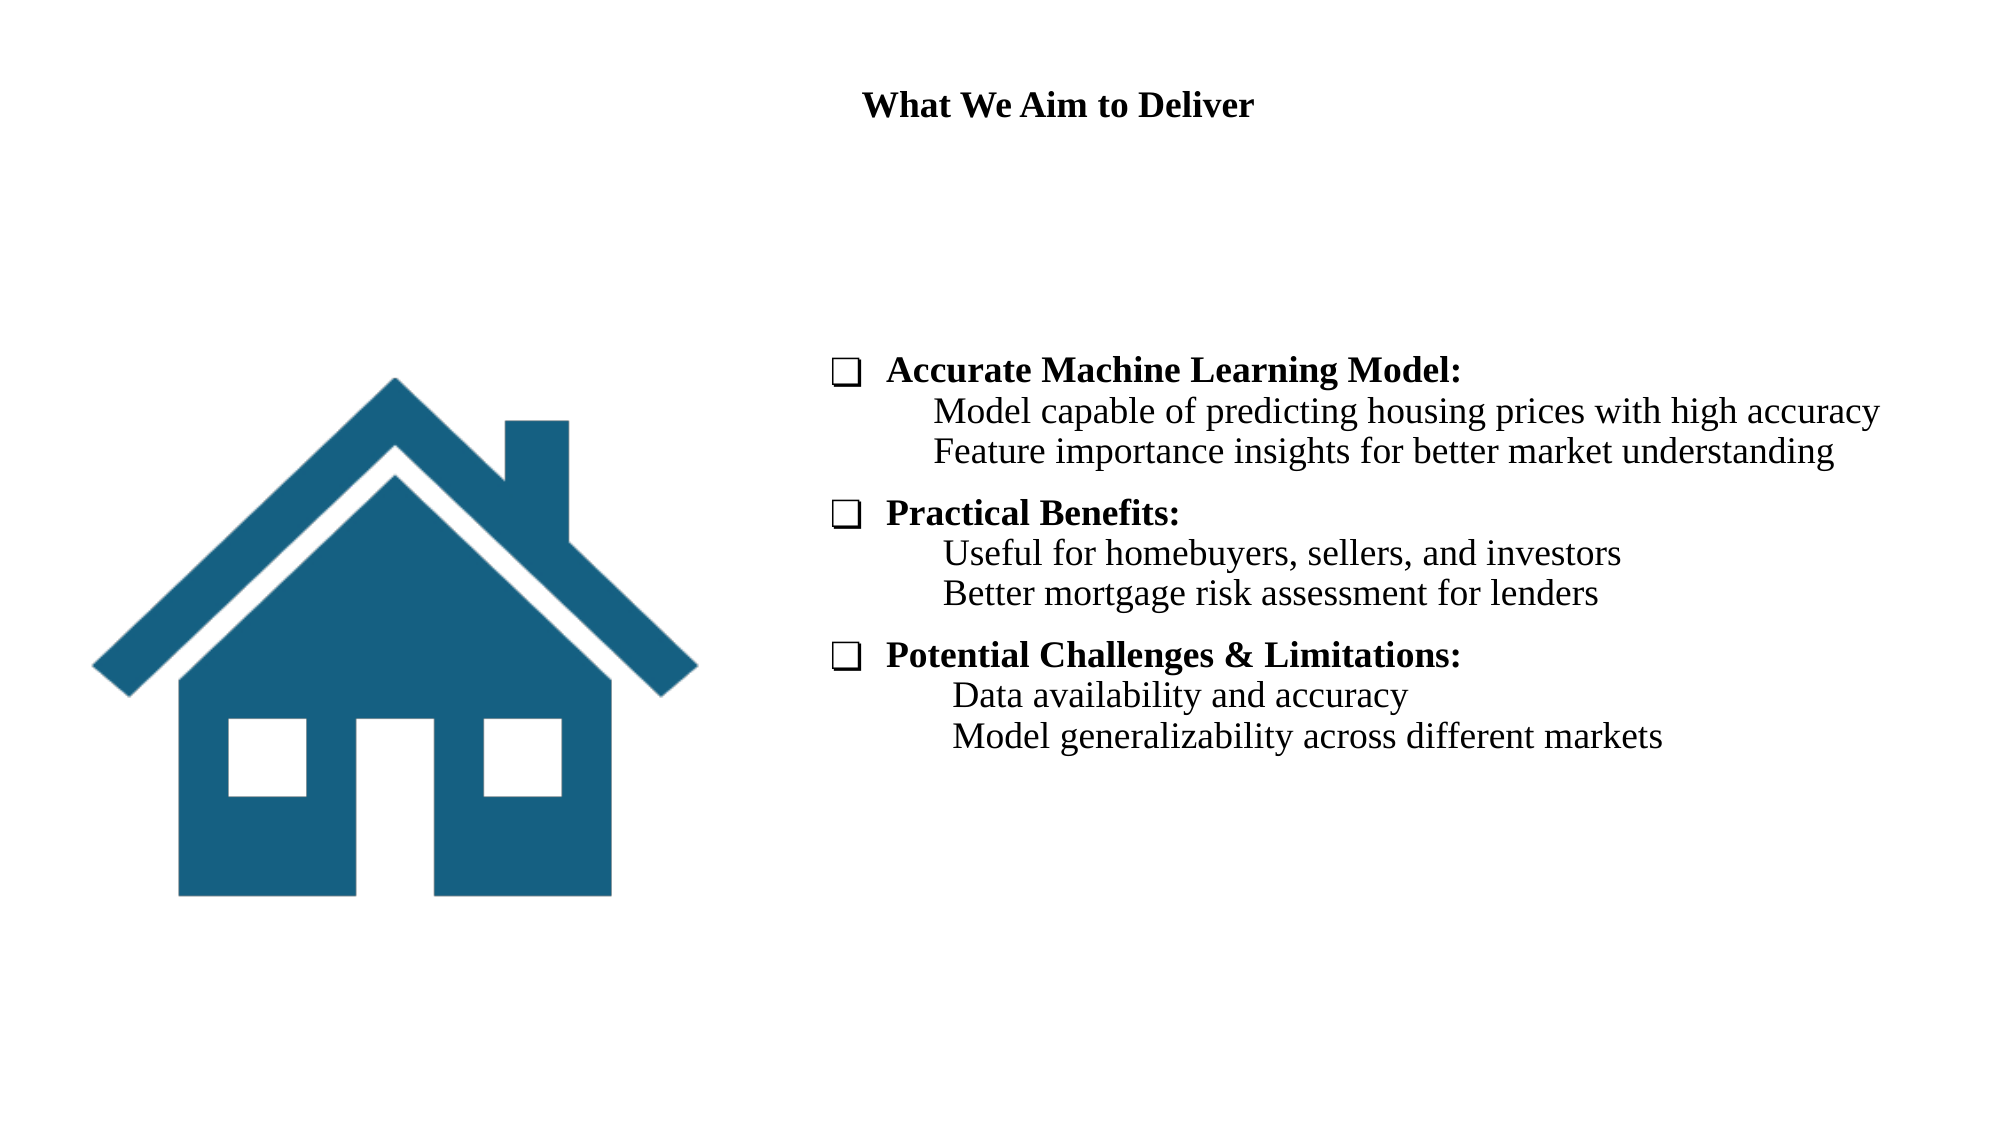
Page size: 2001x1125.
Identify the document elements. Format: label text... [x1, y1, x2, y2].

picture [55, 297, 736, 978]
text_box Accurate Machine Learning Model: Model capable of predicting housing prices with high accuracy Feature importance insights for better market understanding Practical Benefits: Useful for homebuyers, sellers, and investors Better mortgage risk assessment for lenders Potential Challenges & Limitations: Data availability and accuracy Model generalizability across different markets [814, 221, 1907, 764]
subtitle What We Aim to Deliver [234, 35, 1883, 133]
